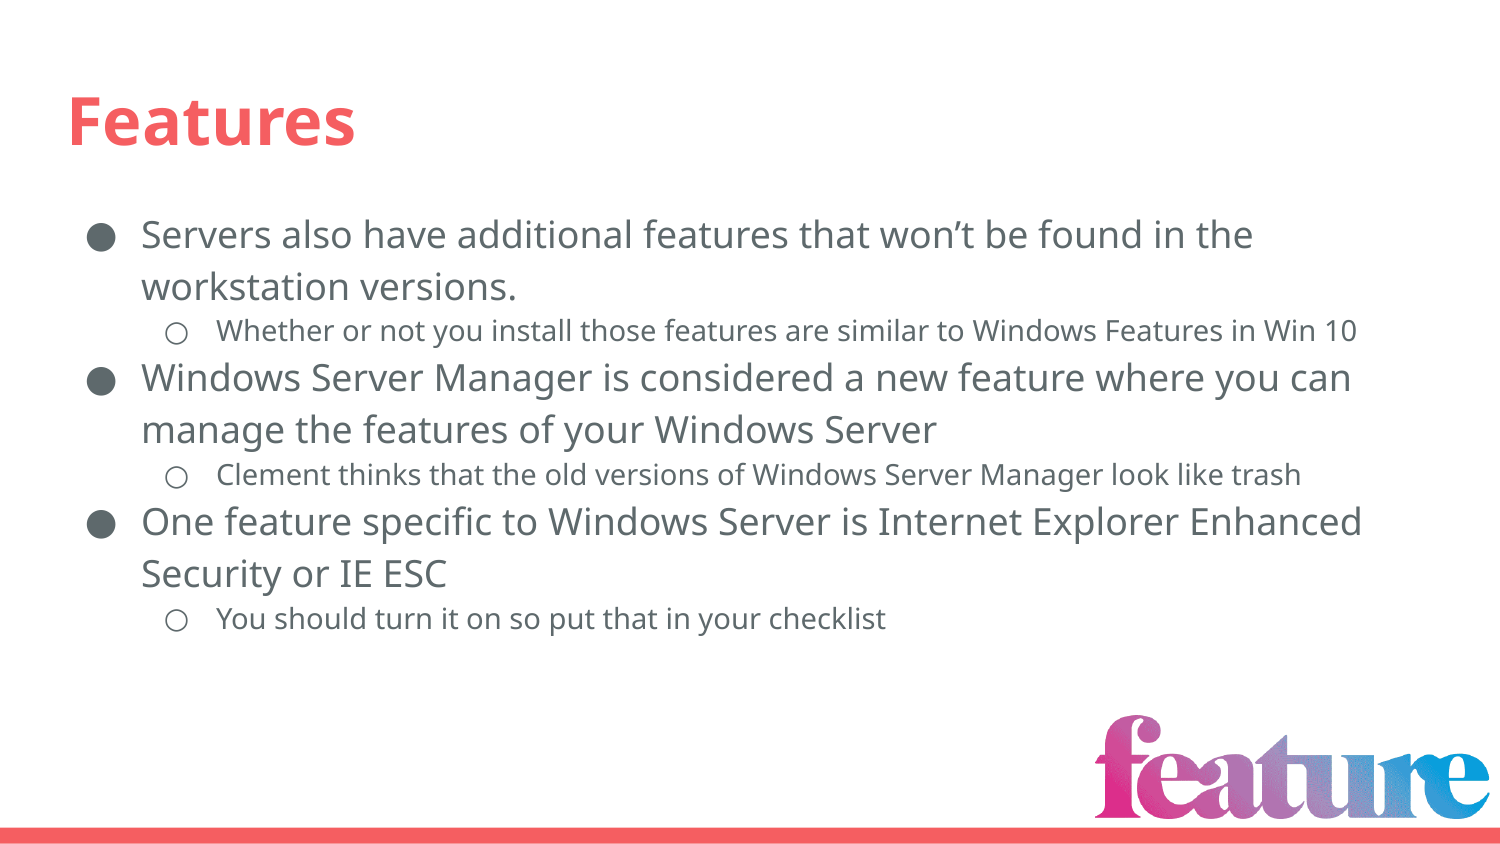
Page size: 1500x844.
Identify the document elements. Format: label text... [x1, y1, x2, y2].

picture [1095, 715, 1493, 819]
list Servers also have additional features that won’t be found in the workstation versions. Whether or not you install those features are similar to Windows Features in Win 10 Windows Server Manager is considered a new feature where you can manage the features of your Windows Server Clement thinks that the old versions of Windows Server Manager look like trash One feature specific to Windows Server is Internet Explorer Enhanced Security or IE ESC You should turn it on so put that in your checklist [51, 189, 1449, 750]
title Features [51, 64, 1449, 167]
